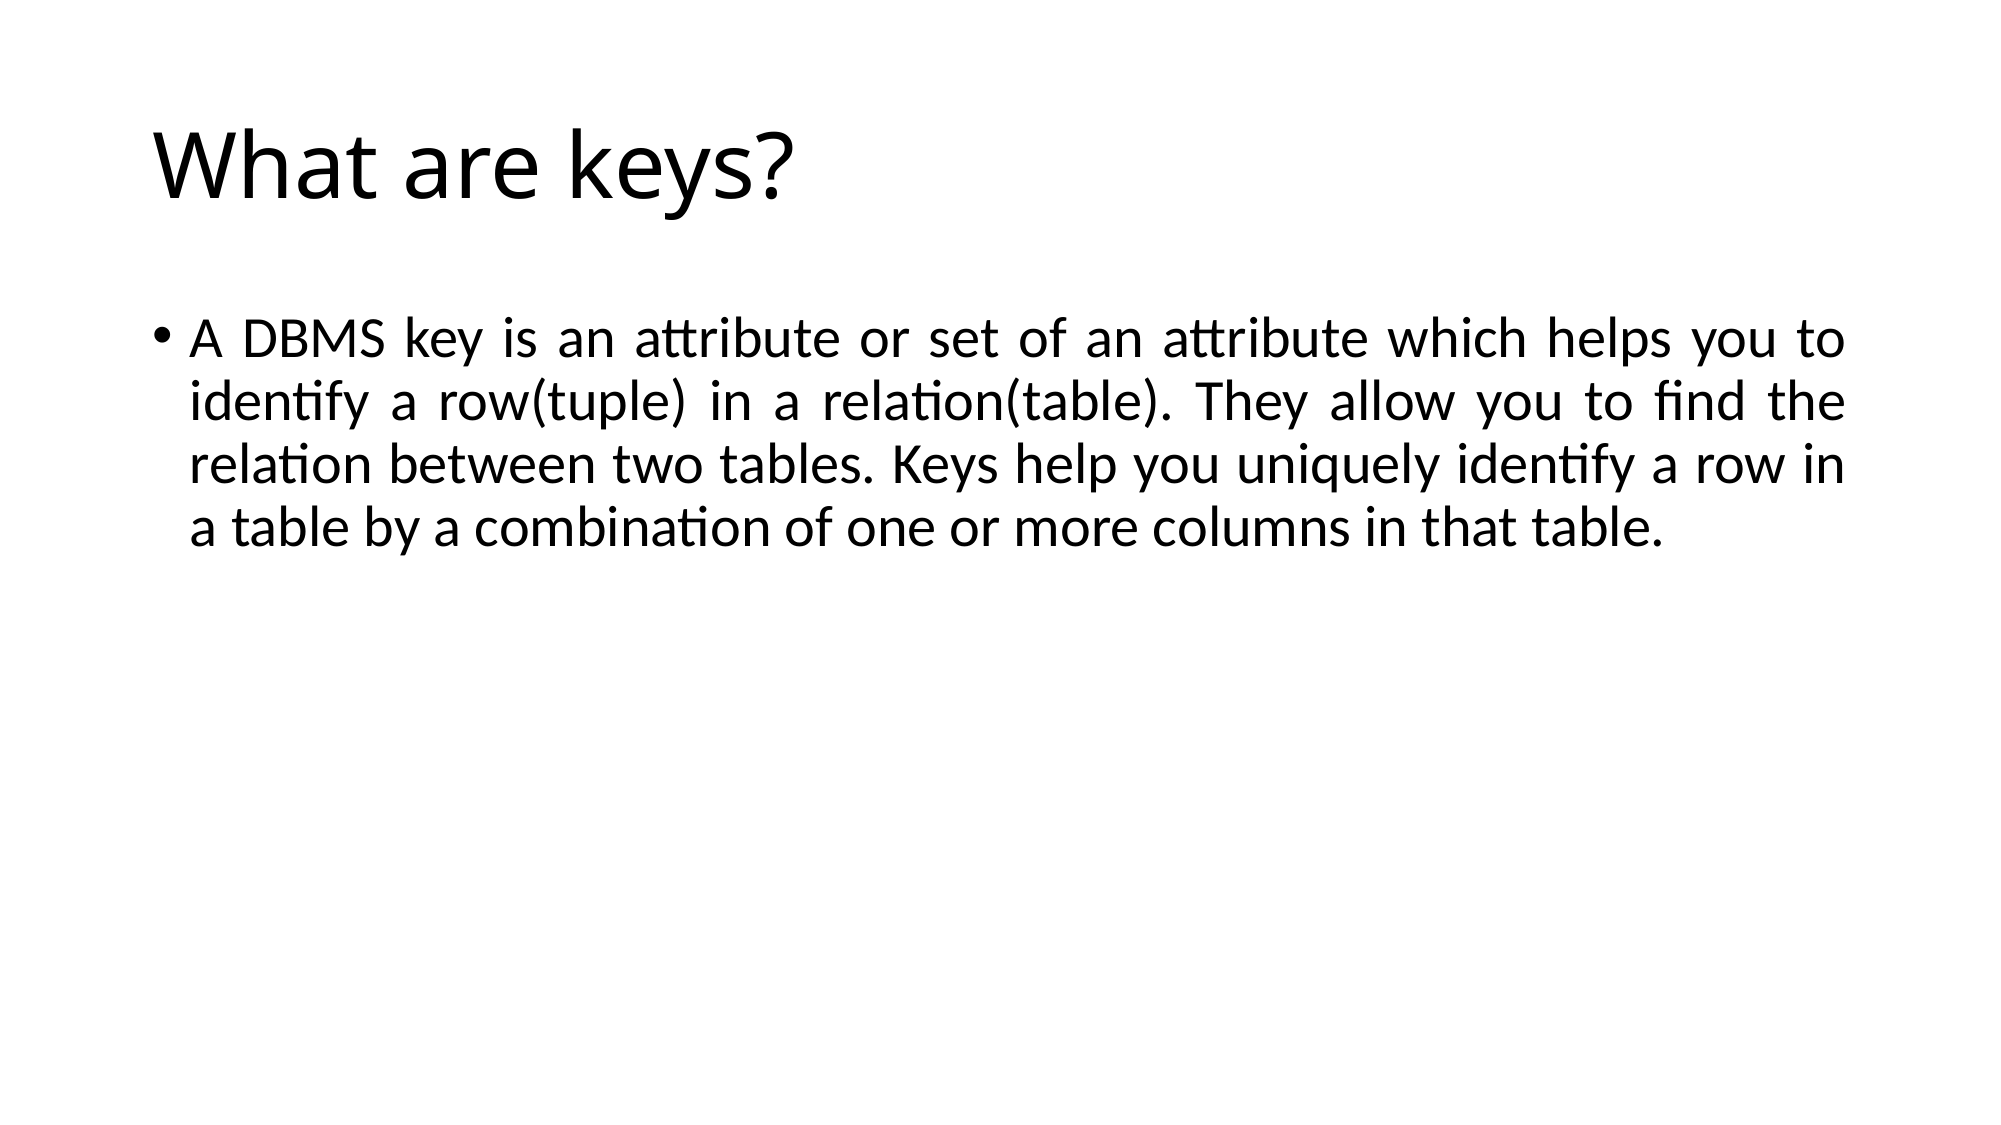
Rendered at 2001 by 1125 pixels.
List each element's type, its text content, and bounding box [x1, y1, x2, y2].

list A DBMS key is an attribute or set of an attribute which helps you to identify a row(tuple) in a relation(table). They allow you to find the relation between two tables. Keys help you uniquely identify a row in a table by a combination of one or more columns in that table. [137, 299, 1863, 1014]
title What are keys? [137, 59, 1863, 278]
